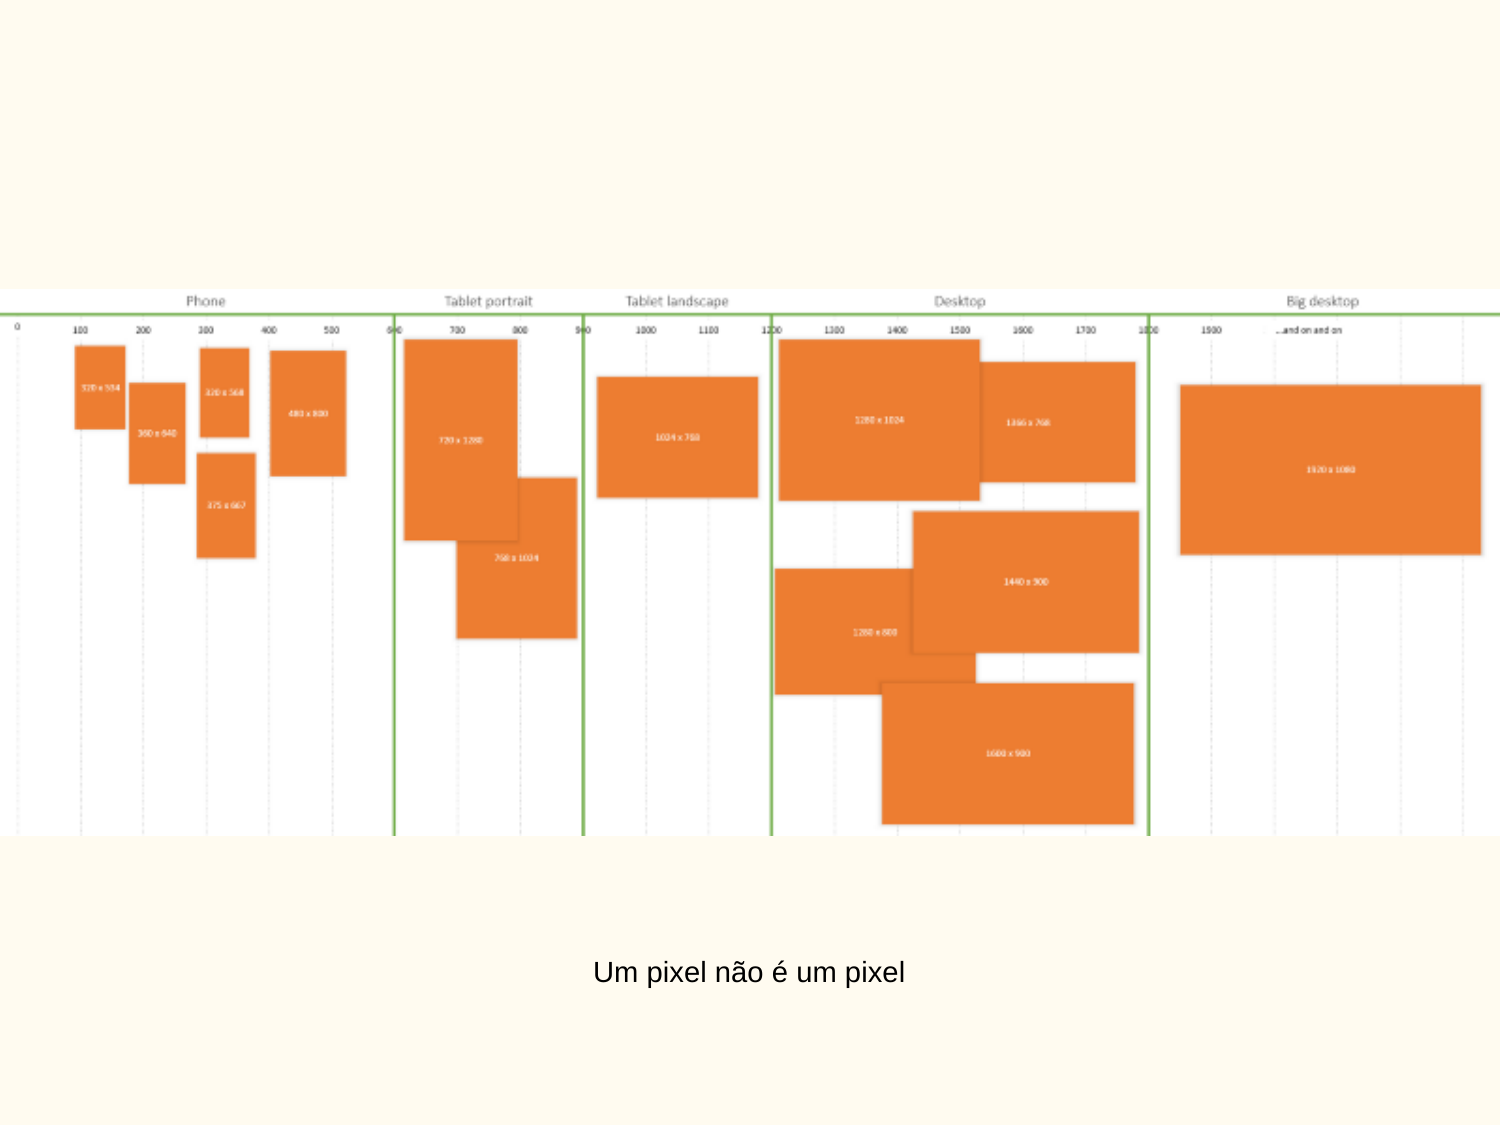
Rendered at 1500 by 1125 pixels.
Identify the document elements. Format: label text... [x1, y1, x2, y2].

picture [0, 289, 1500, 836]
text_box Um pixel não é um pixel [578, 945, 921, 996]
